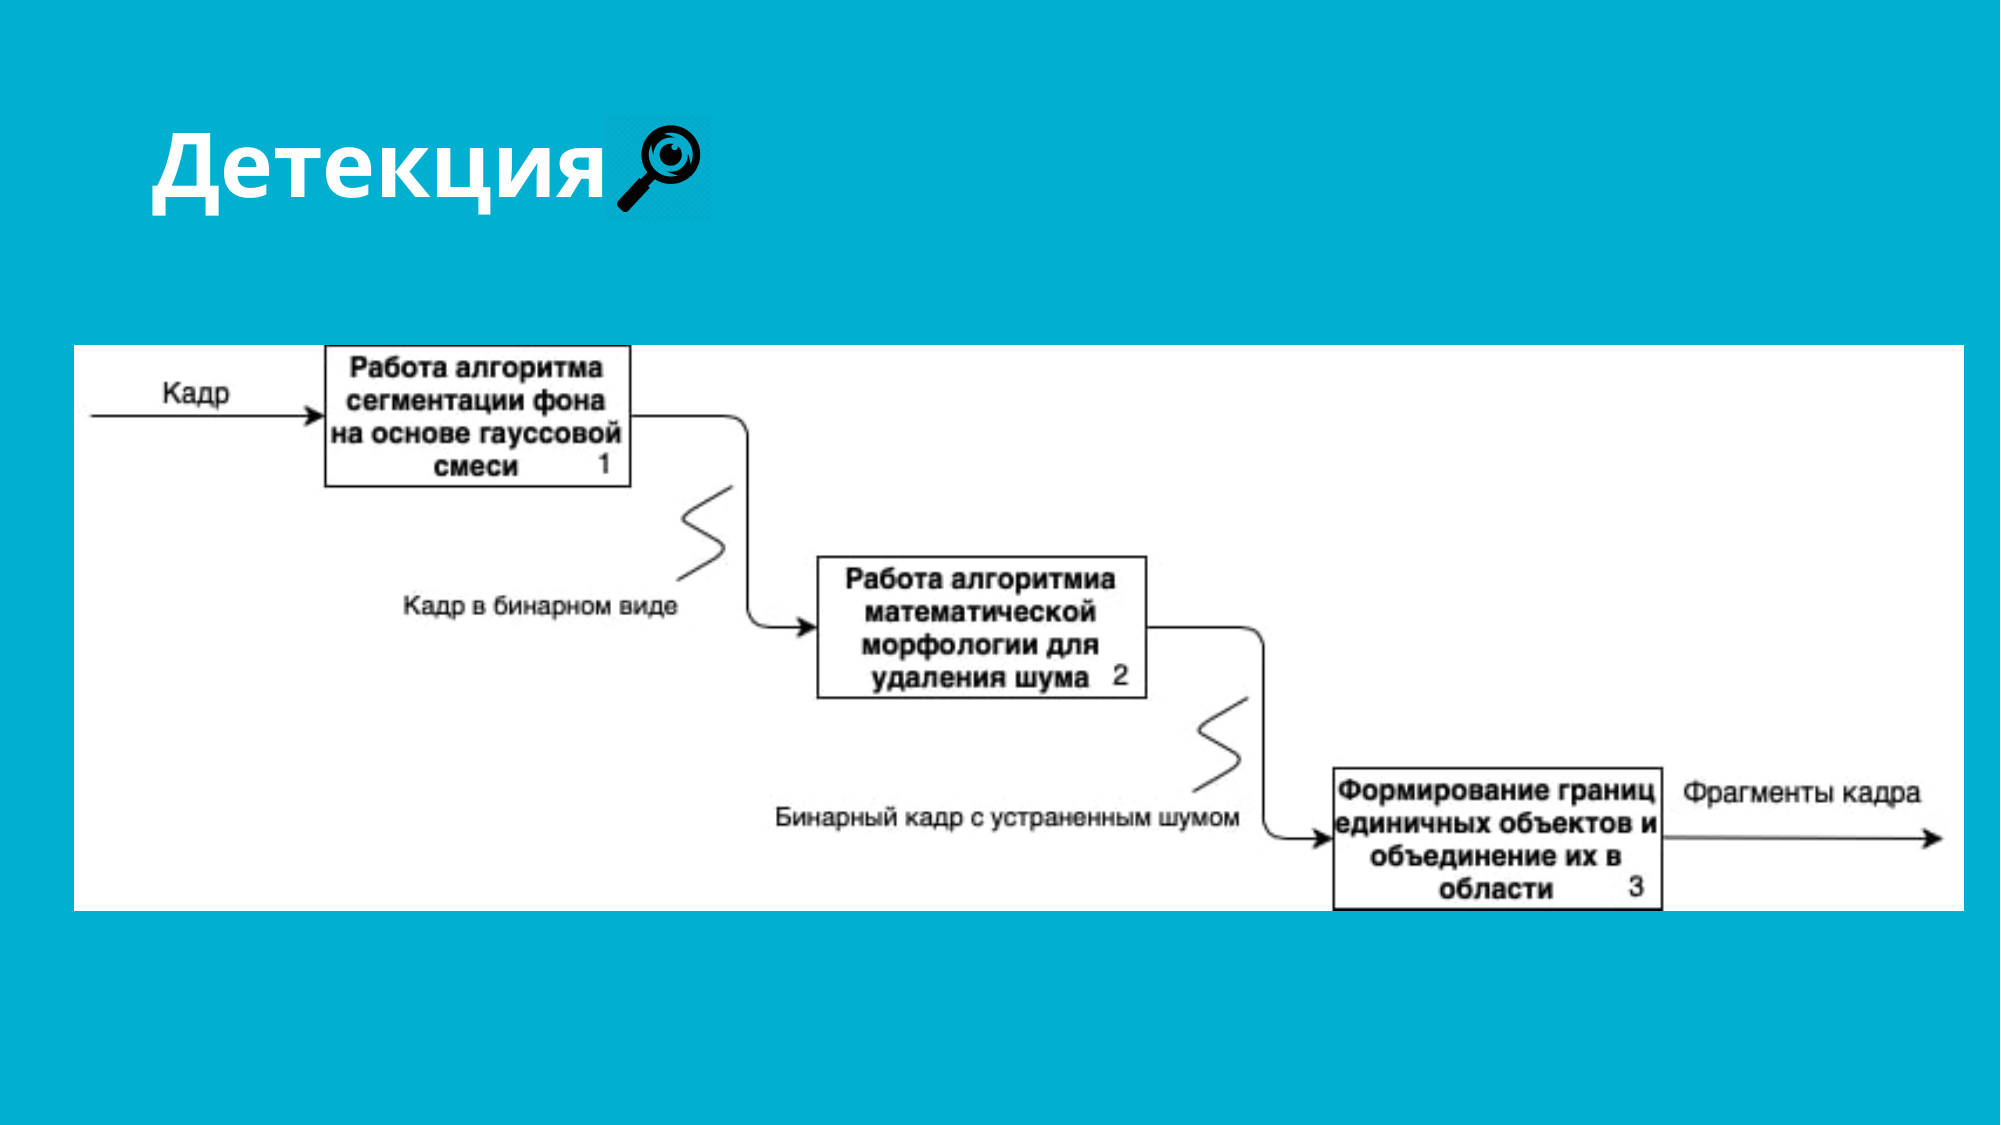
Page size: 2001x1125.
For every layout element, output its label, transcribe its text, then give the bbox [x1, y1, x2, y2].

picture [74, 345, 1964, 911]
title Детекция [137, 59, 1863, 278]
picture [603, 113, 714, 224]
